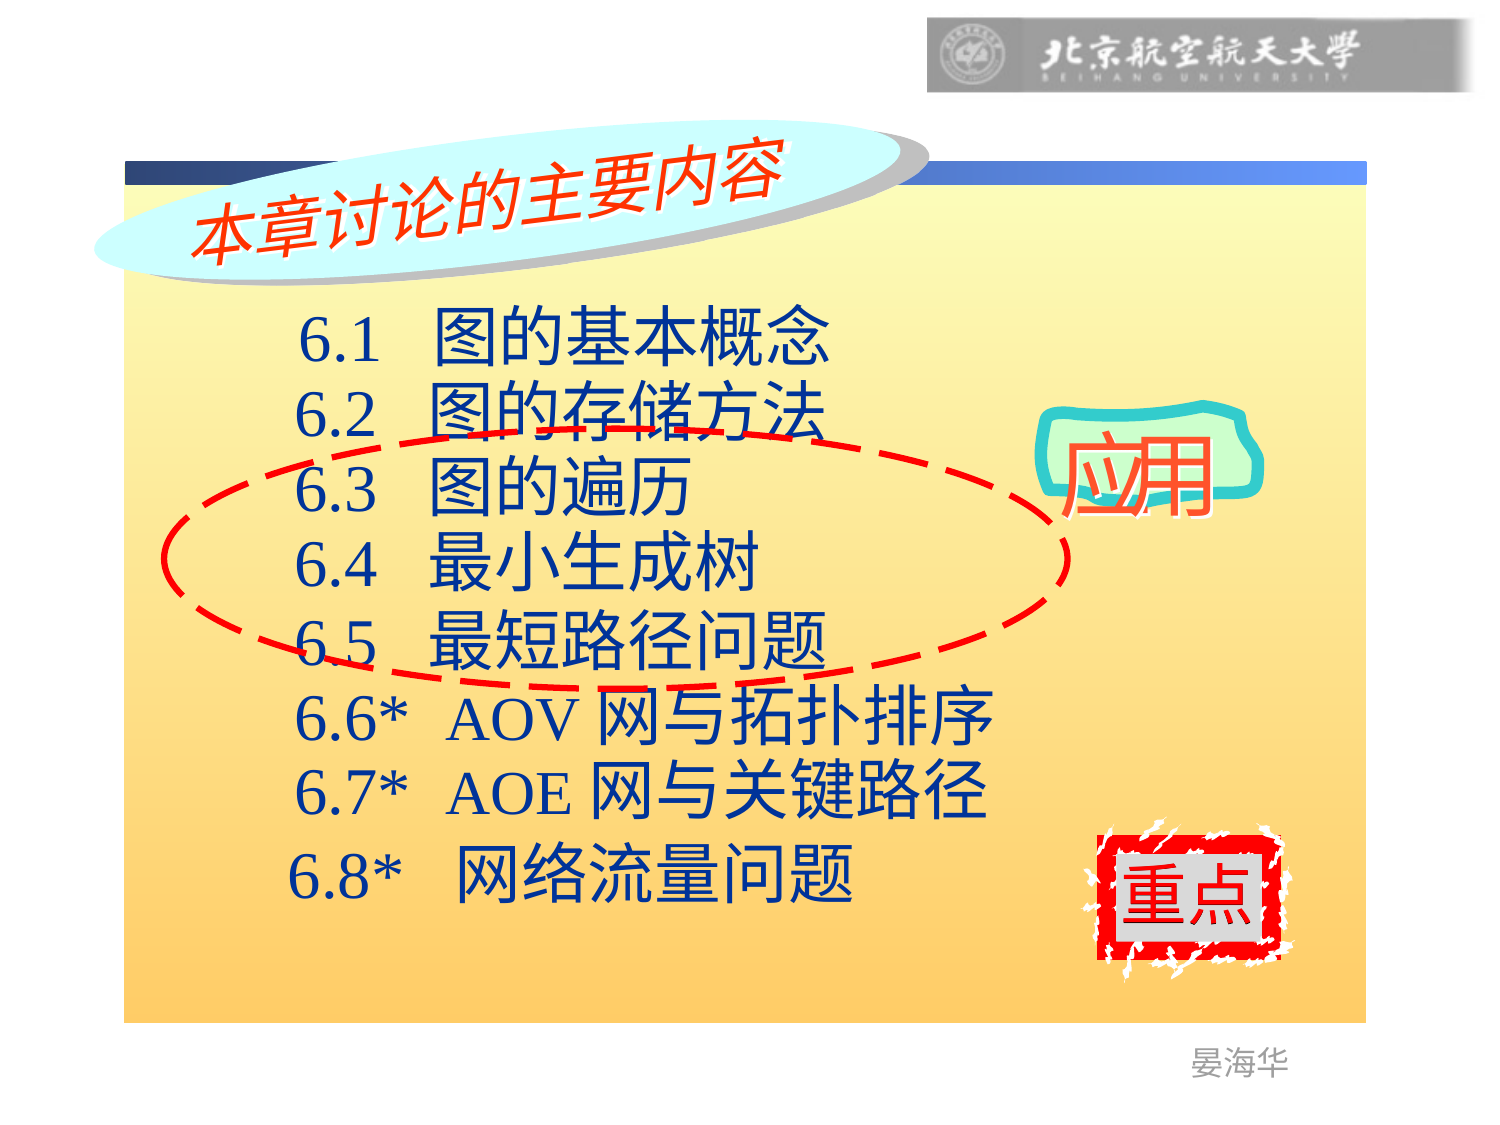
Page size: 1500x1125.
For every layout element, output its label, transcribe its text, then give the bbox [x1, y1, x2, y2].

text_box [90, 136, 904, 263]
text_box 6.2 图的存储方法 [279, 362, 906, 404]
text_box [1080, 810, 1294, 988]
text_box 6.6* AOV网与拓扑排序 [279, 697, 1093, 761]
text_box 6.7* AOE网与关键路径 [279, 761, 1043, 835]
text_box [163, 405, 1259, 690]
text_box 6.1 图的基本概念 [217, 287, 993, 382]
text_box 6.8* 网络流量问题 [272, 824, 1037, 920]
picture [927, 0, 1500, 102]
